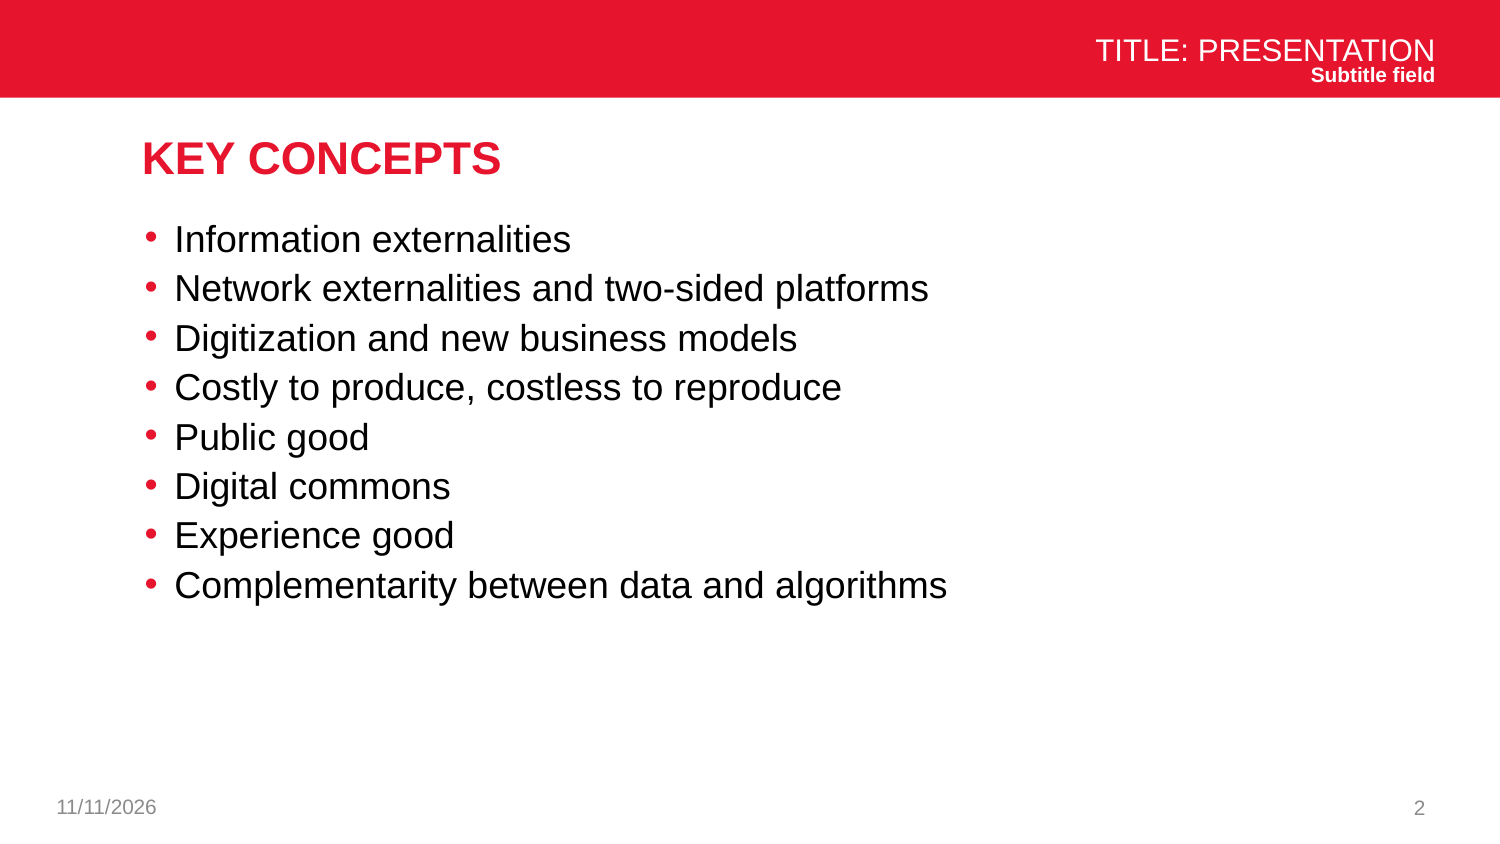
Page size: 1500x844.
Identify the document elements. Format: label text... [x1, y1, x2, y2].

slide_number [41, 783, 392, 829]
list Subtitle field [346, 51, 1451, 82]
title KEY concepts [53, 113, 1435, 199]
list Information externalities Network externalities and two-sided platforms Digitization and new business models Costly to produce, costless to reproduce Public good Digital commons Experience good Complementarity between data and algorithms [53, 202, 1436, 754]
slide_number 2 [1090, 785, 1441, 830]
list Title: Presentation [346, 19, 1451, 51]
